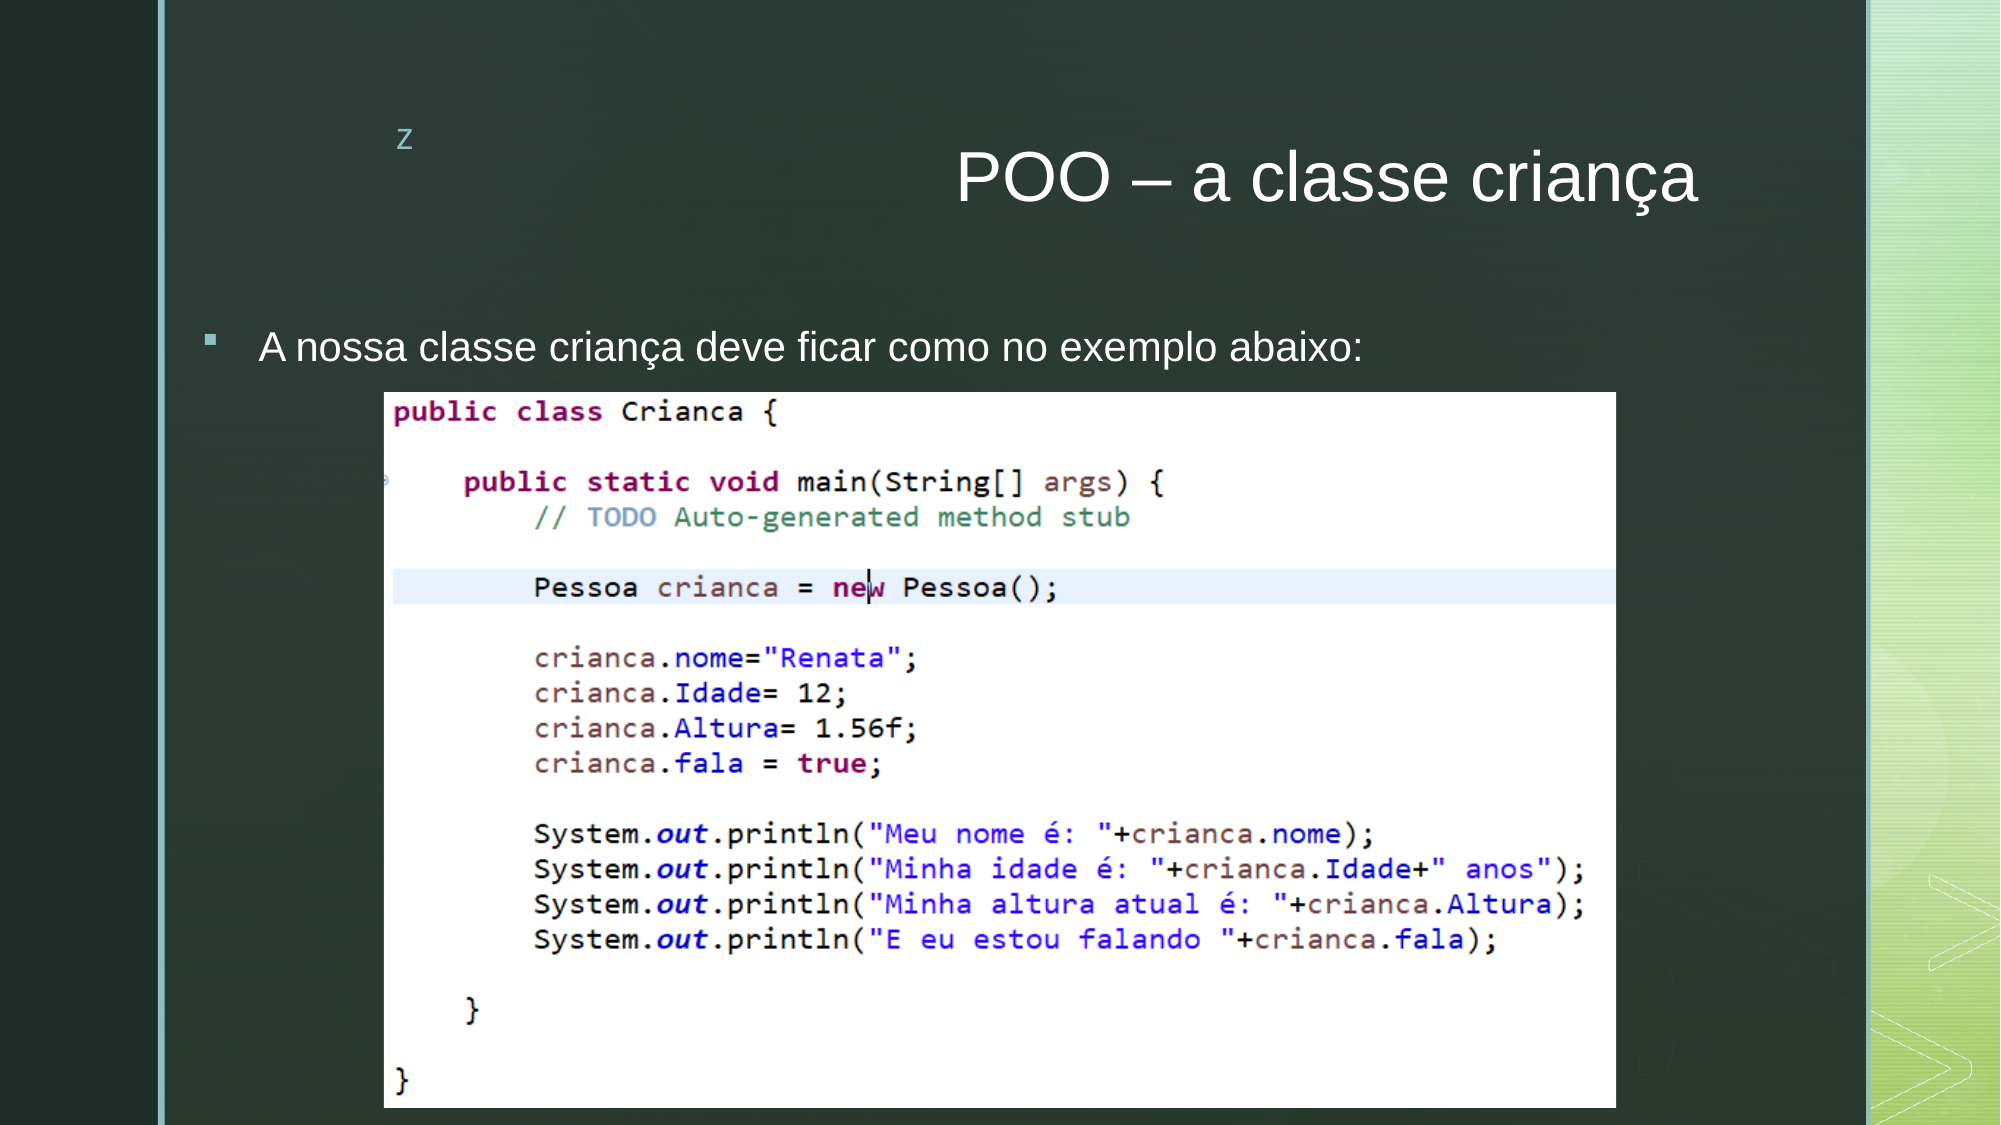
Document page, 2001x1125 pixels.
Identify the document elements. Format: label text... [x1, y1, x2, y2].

title POO – a classe criança [428, 132, 1734, 247]
picture [383, 391, 1617, 1108]
picture [1871, 0, 2001, 1125]
list A nossa classe criança deve ficar como no exemplo abaixo: [186, 247, 1734, 993]
